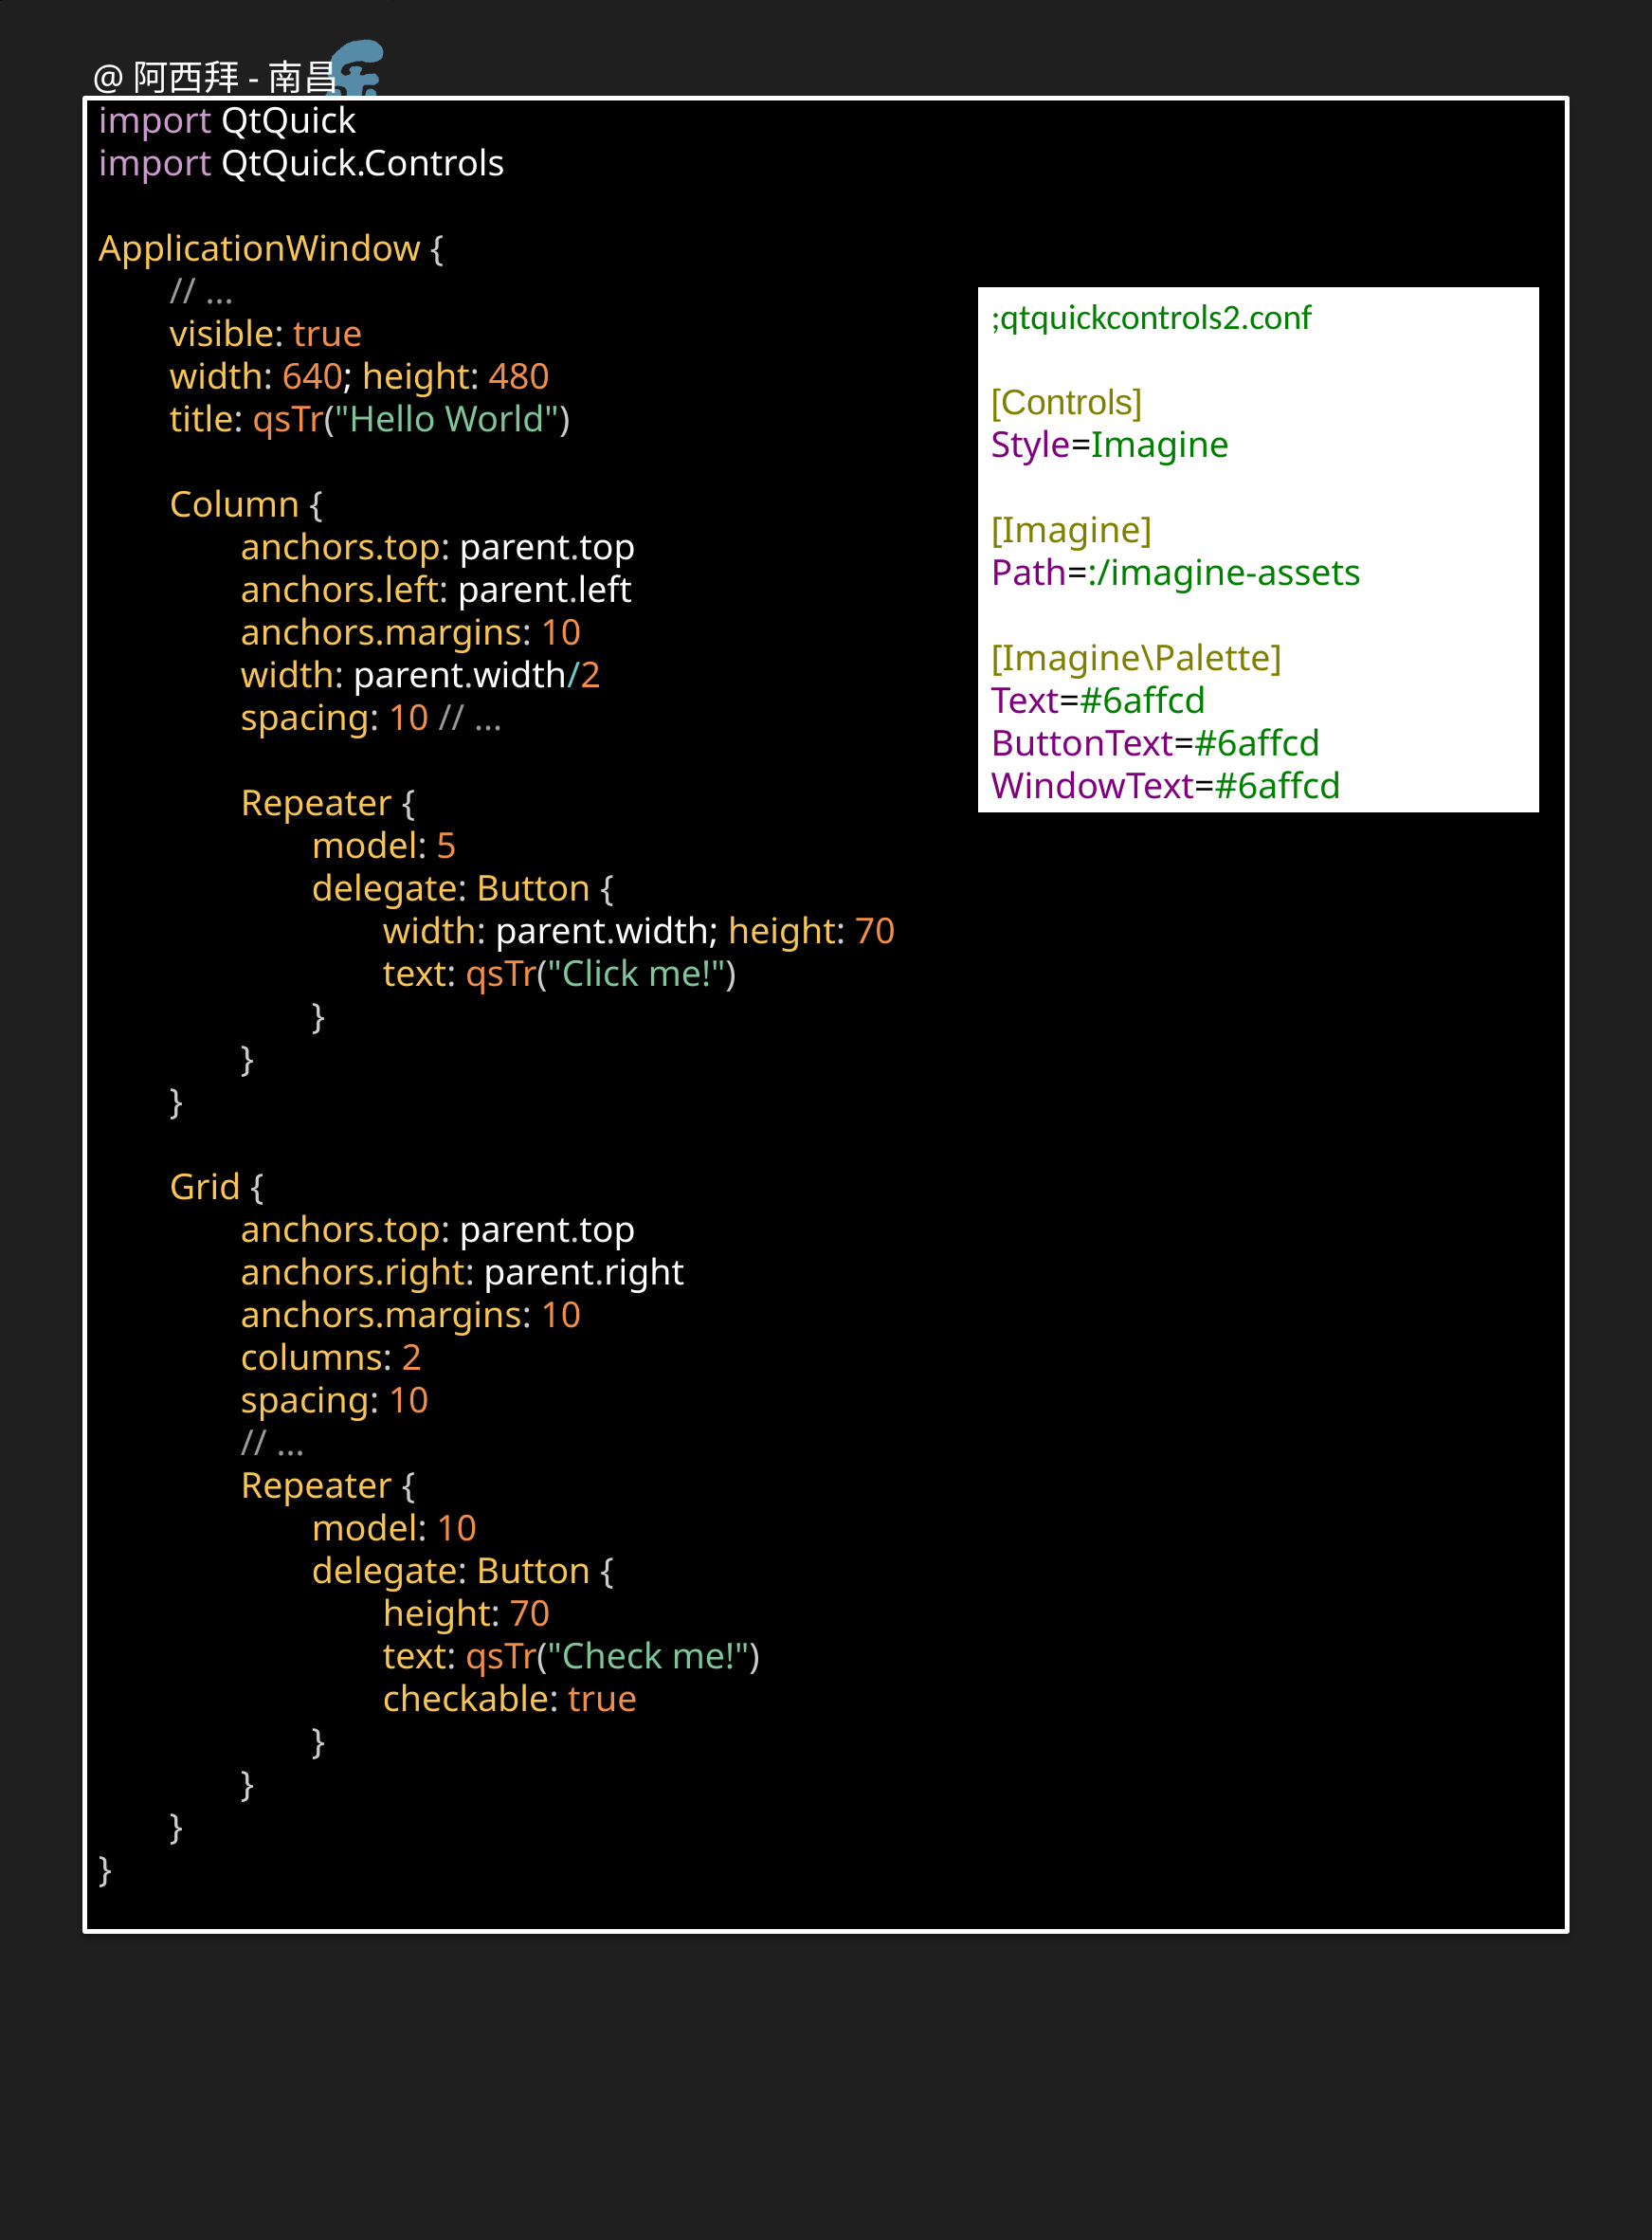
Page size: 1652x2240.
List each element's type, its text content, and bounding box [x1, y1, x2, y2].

text_box import QtQuick import QtQuick.Controls ApplicationWindow { // ... visible: true width: 640; height: 480 title: qsTr("Hello World") Column { anchors.top: parent.top anchors.left: parent.left anchors.margins: 10 width: parent.width/2 spacing: 10 // ... Repeater { model: 5 delegate: Button { width: parent.width; height: 70 text: qsTr("Click me!") } } } Grid { anchors.top: parent.top anchors.right: parent.right anchors.margins: 10 columns: 2 spacing: 10 // ... Repeater { model: 10 delegate: Button { height: 70 text: qsTr("Check me!") checkable: true } } } } [82, 96, 1570, 1934]
text_box ;qtquickcontrols2.conf [Controls] Style=Imagine [Imagine] Path=:/imagine-assets [Imagine\Palette] Text=#6affcd ButtonText=#6affcd WindowText=#6affcd [975, 284, 1542, 815]
picture [0, 0, 1652, 2240]
